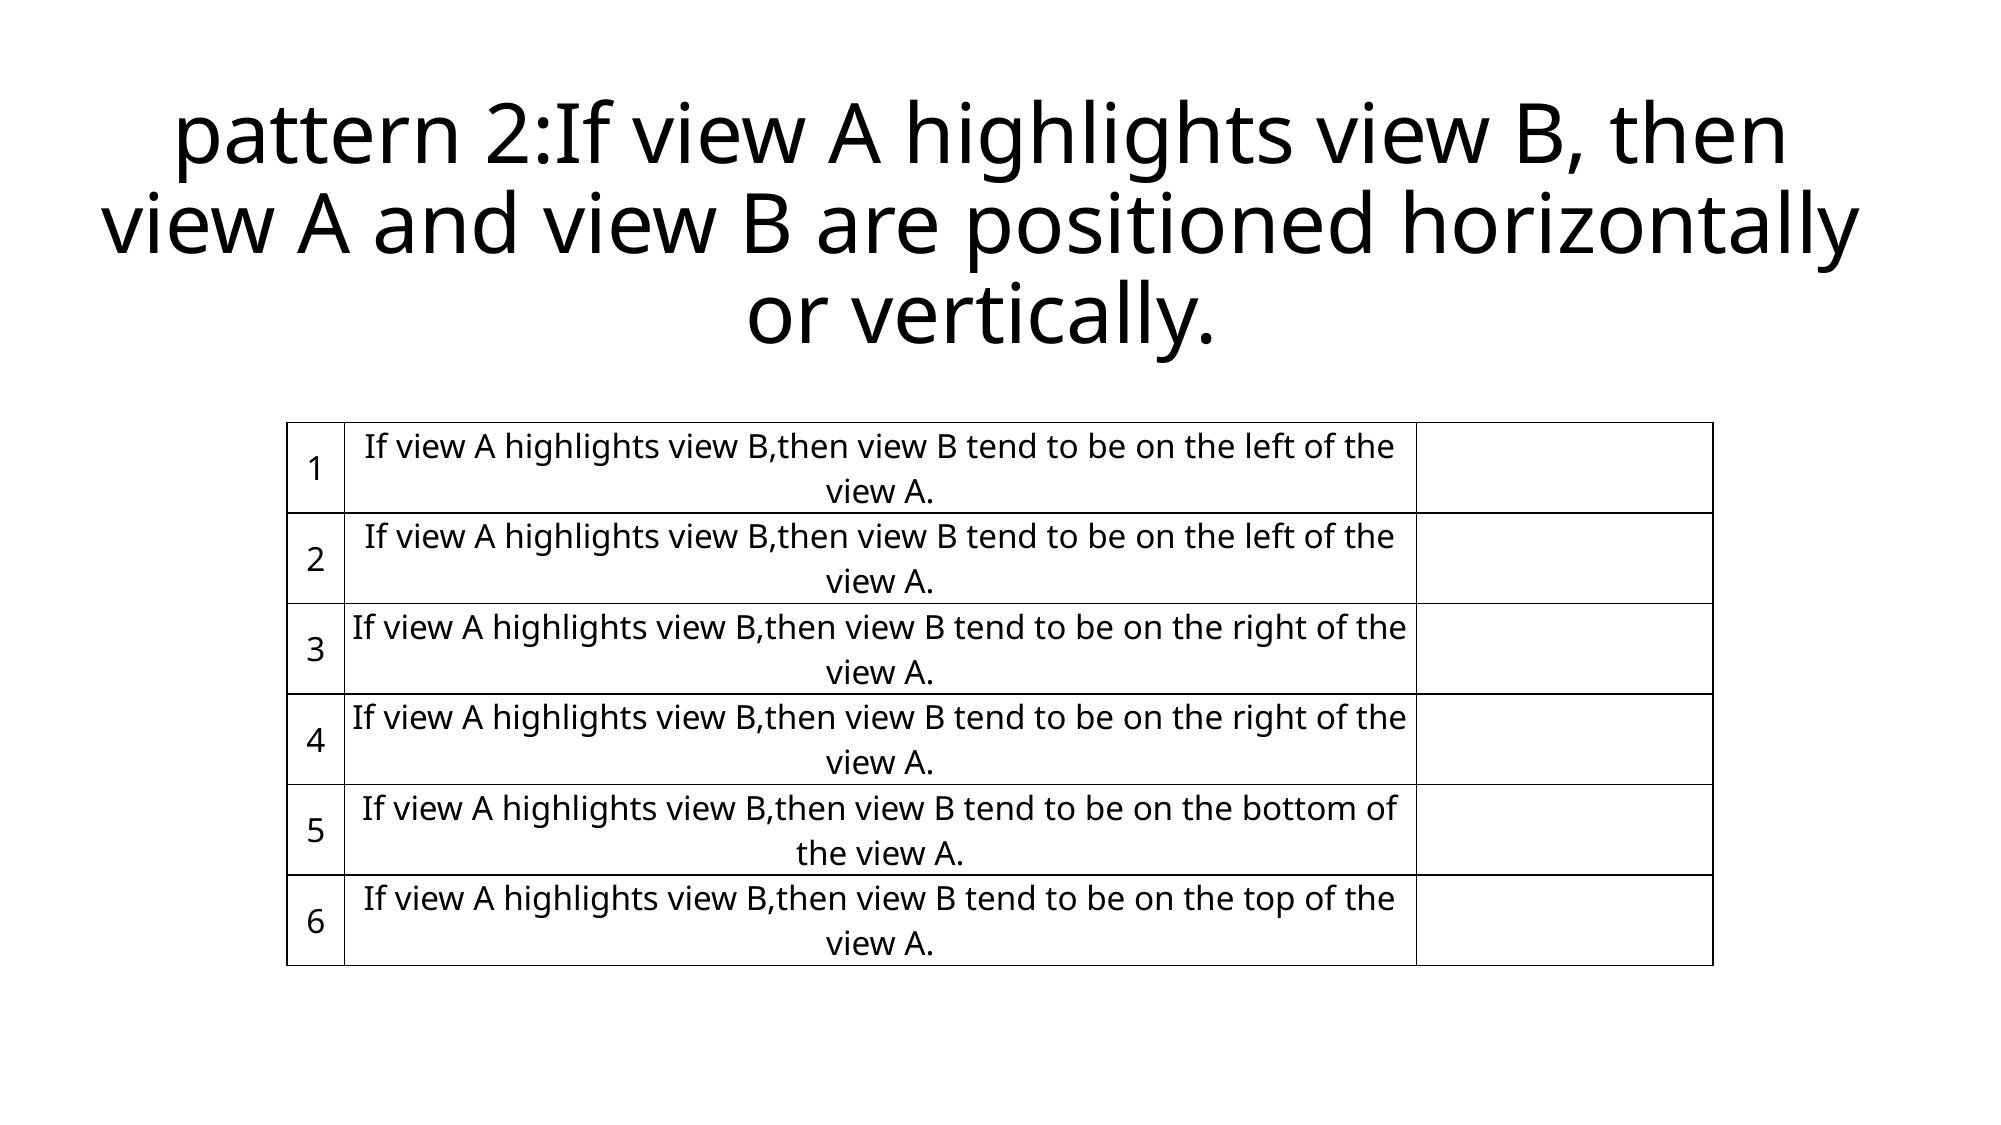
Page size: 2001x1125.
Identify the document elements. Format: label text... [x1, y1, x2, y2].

table_header If view A highlights view B,then view B tend to be on the left of the view A. [345, 423, 1416, 512]
table_cell 2 [288, 514, 344, 603]
table_cell 3 [288, 604, 344, 693]
table_cell [1417, 695, 1712, 784]
table_cell [1417, 604, 1712, 693]
table_cell 4 [288, 695, 344, 784]
table_cell [1417, 785, 1712, 874]
table_cell If view A highlights view B,then view B tend to be on the right of the view A. [345, 604, 1416, 693]
table_cell 6 [288, 876, 344, 965]
table_cell 5 [288, 785, 344, 874]
table_header [1417, 423, 1712, 512]
table_cell If view A highlights view B,then view B tend to be on the left of the view A. [345, 514, 1416, 603]
table_cell If view A highlights view B,then view B tend to be on the top of the view A. [345, 876, 1416, 965]
table_header 1 [288, 423, 344, 512]
table_cell [1417, 876, 1712, 965]
table_cell If view A highlights view B,then view B tend to be on the right of the view A. [345, 695, 1416, 784]
title pattern 2:If view A highlights view B, then view A and view B are positioned horizontally or vertically. [79, 127, 1885, 369]
table_cell If view A highlights view B,then view B tend to be on the bottom of the view A. [345, 785, 1416, 874]
table_cell [1417, 514, 1712, 603]
